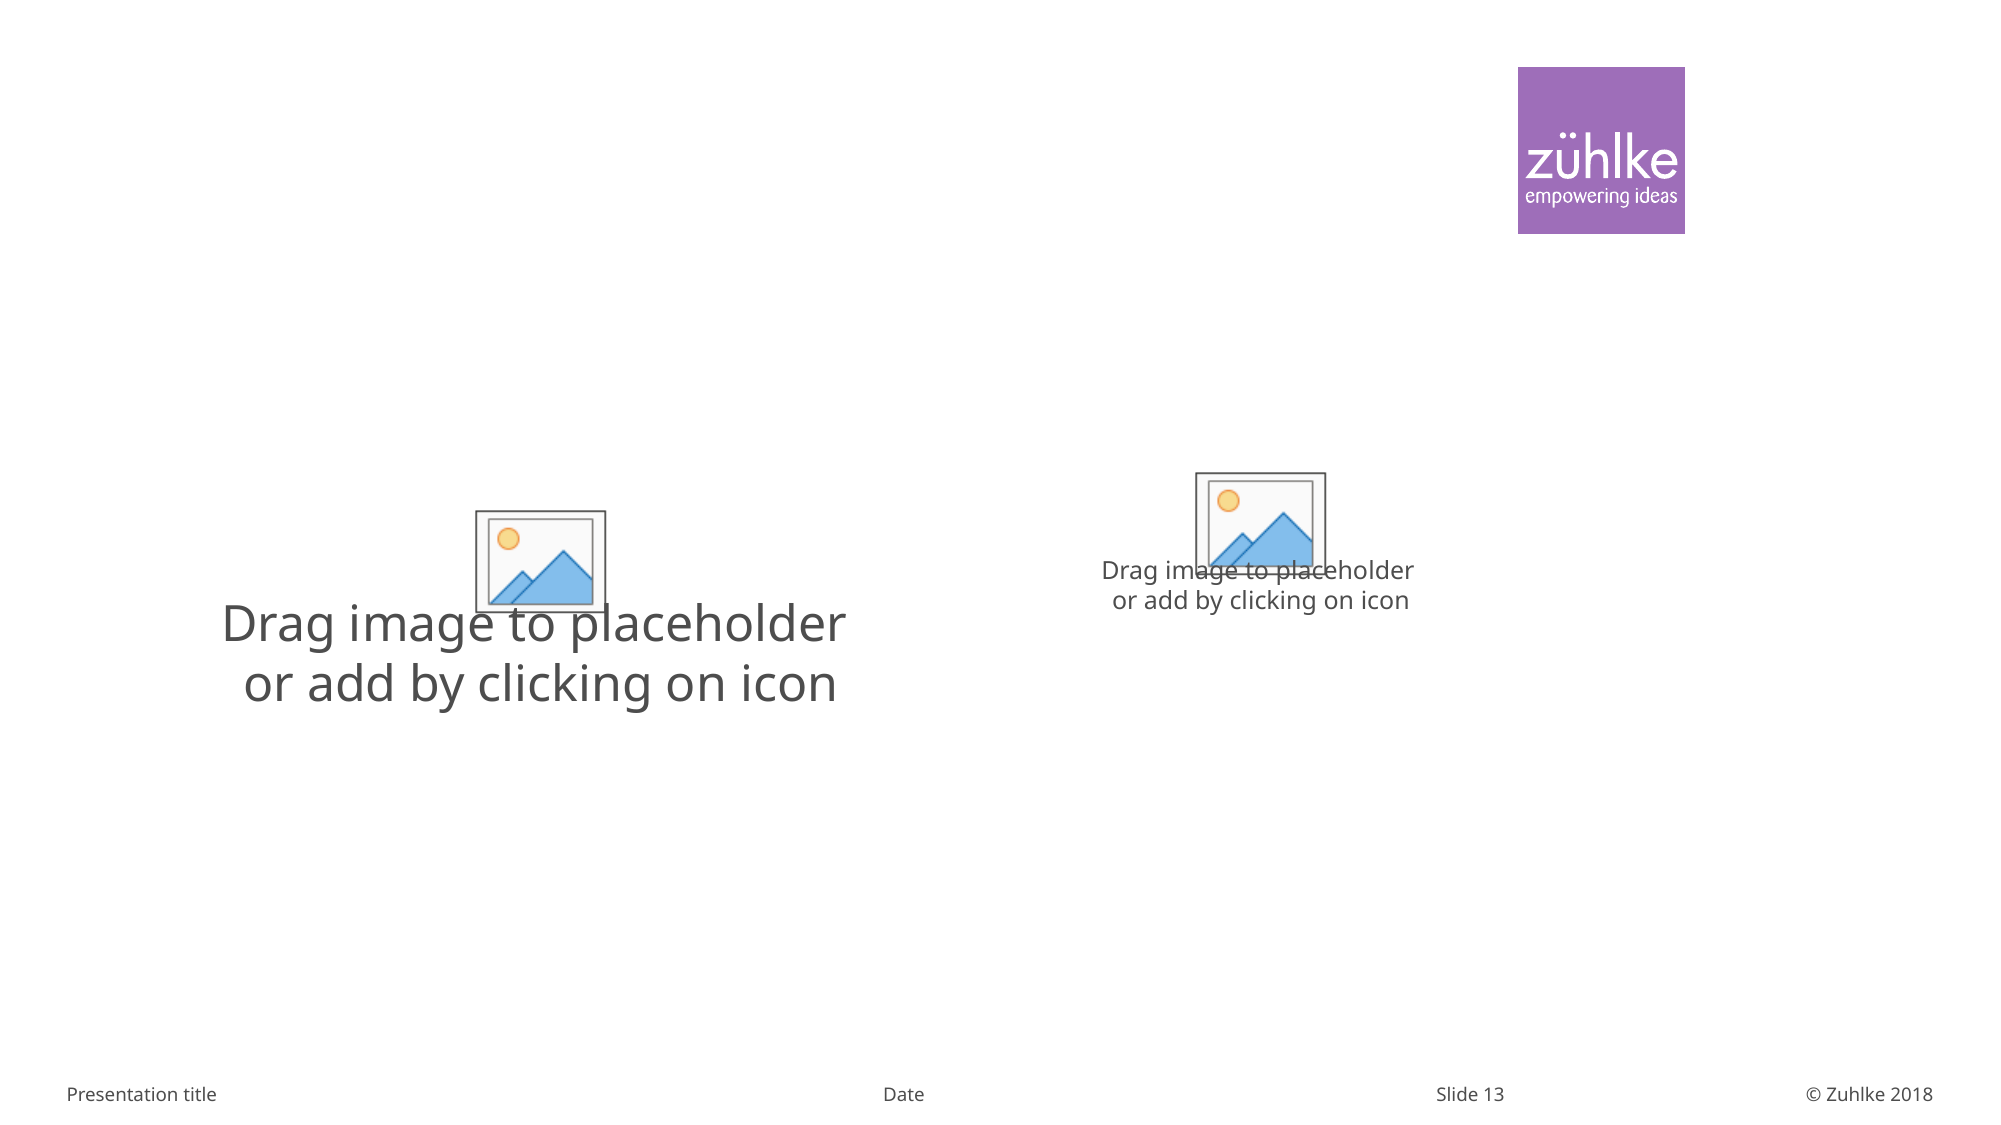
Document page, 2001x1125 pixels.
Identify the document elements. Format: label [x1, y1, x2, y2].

picture [66, 66, 1016, 1059]
picture [1076, 338, 1447, 709]
